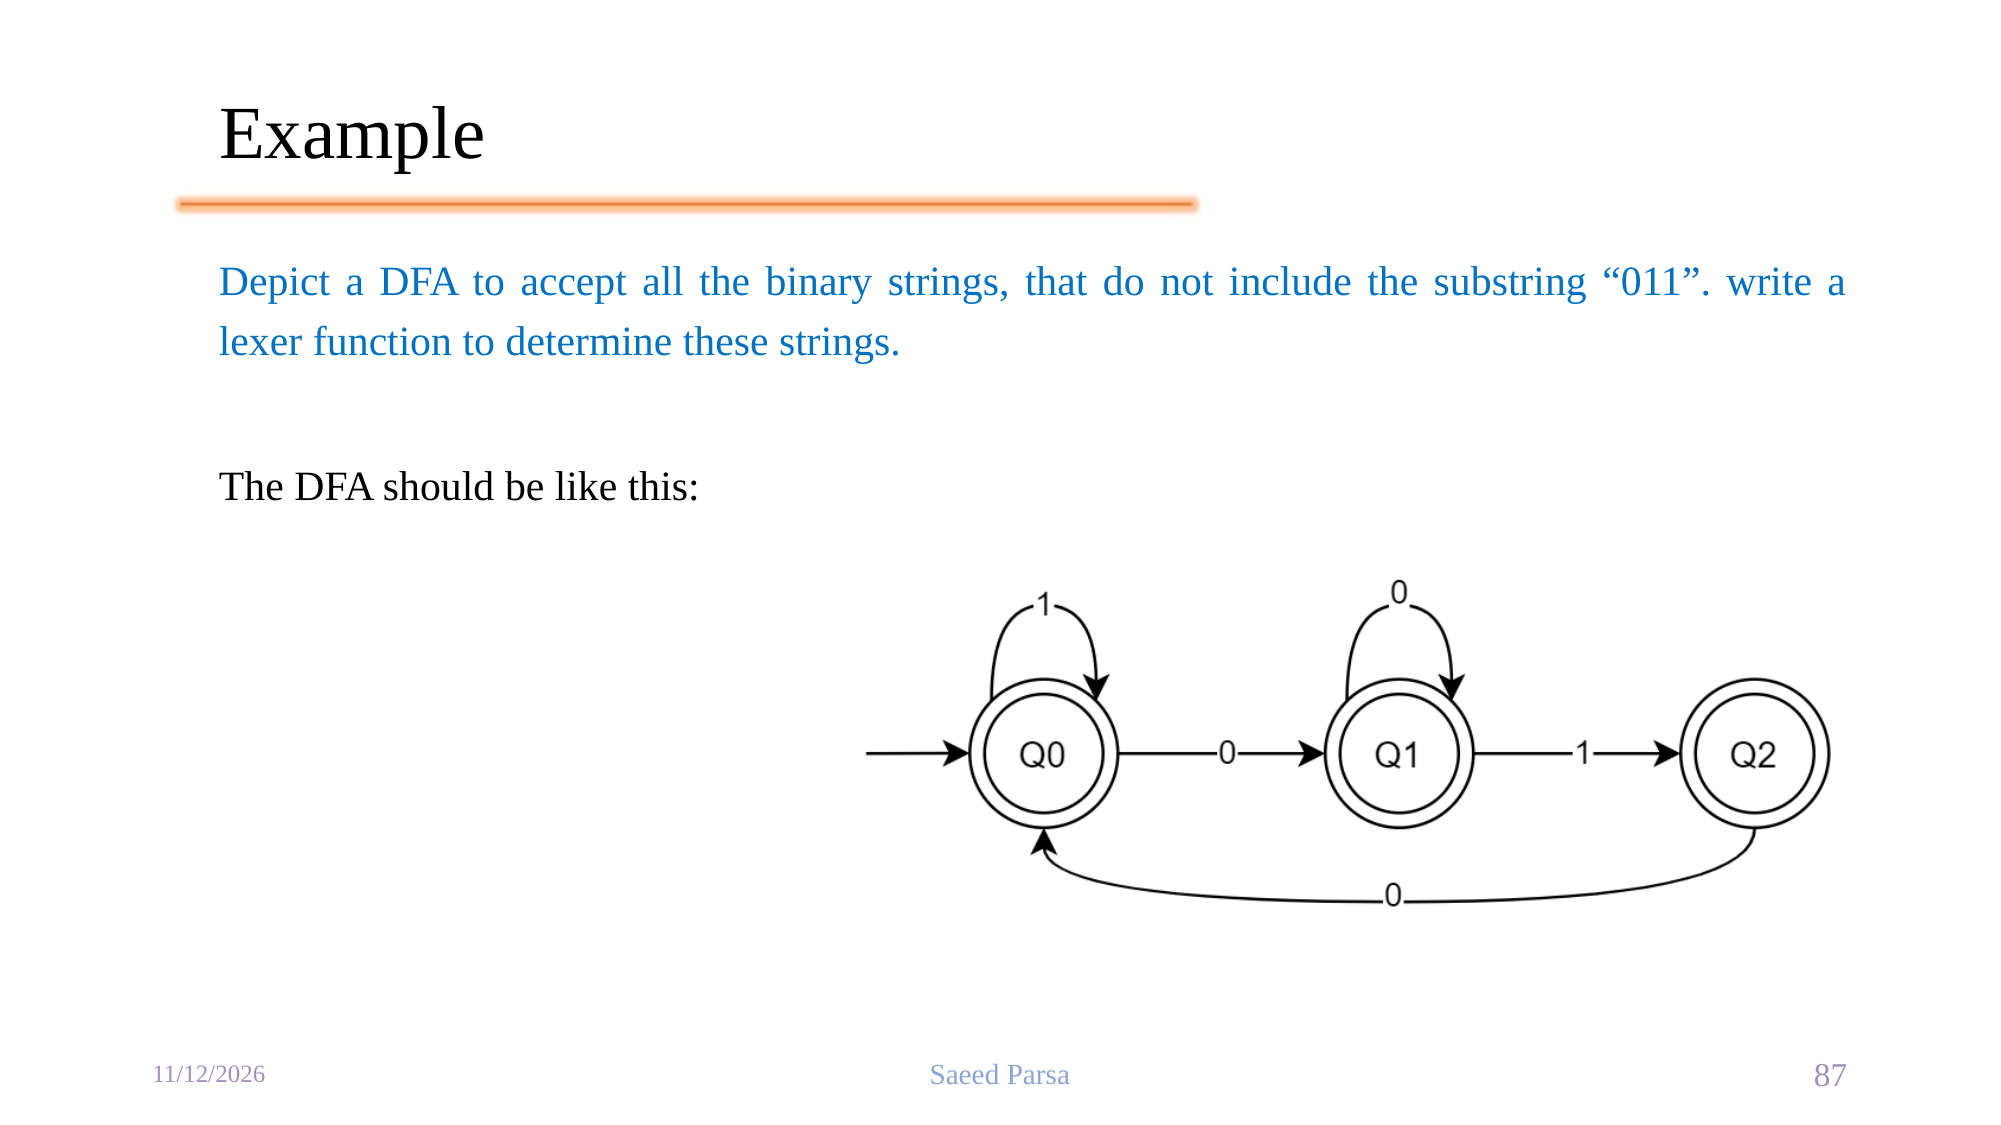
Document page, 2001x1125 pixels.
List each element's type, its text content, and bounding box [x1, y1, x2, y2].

text_box Depict a DFA to accept all the binary strings, that do not include the substring “011”. write a lexer function to determine these strings. The DFA should be like this: [204, 236, 1863, 517]
footer Saeed Parsa [662, 1042, 1338, 1103]
slide_number 87 [1412, 1042, 1863, 1103]
picture [152, 181, 1213, 237]
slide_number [137, 1042, 588, 1103]
picture [844, 574, 1831, 916]
title Example [204, 86, 1585, 182]
